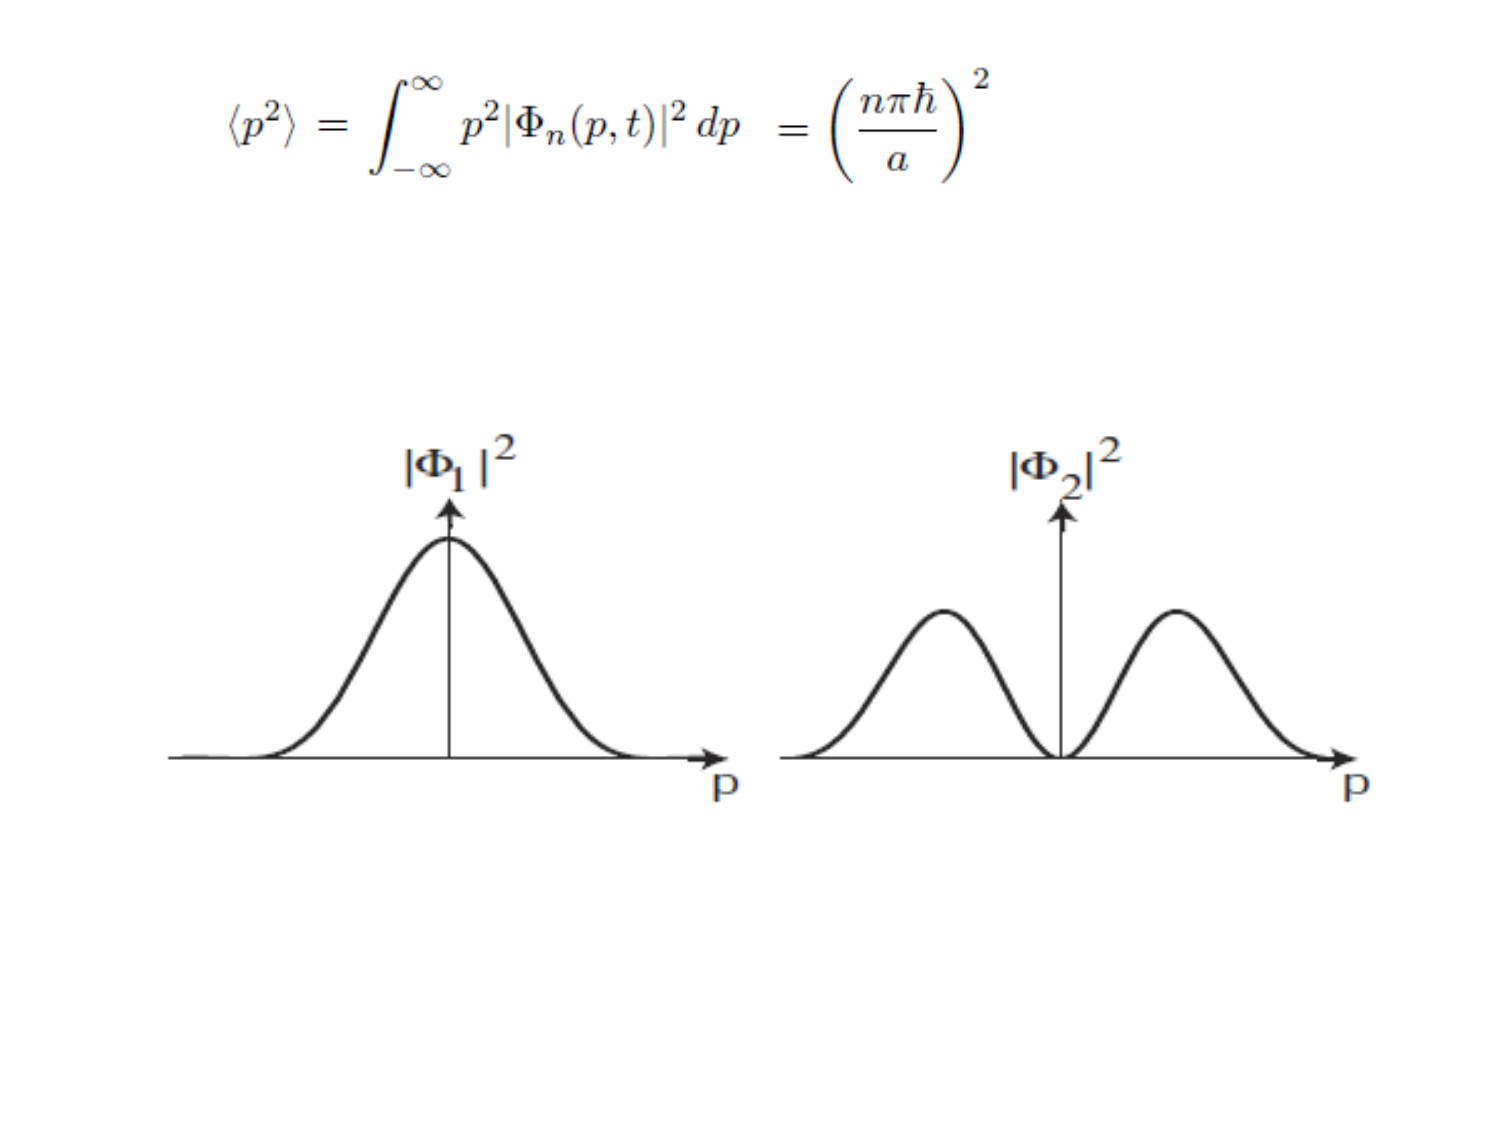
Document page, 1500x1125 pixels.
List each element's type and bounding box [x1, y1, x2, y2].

picture [218, 66, 750, 188]
picture [773, 54, 999, 198]
picture [159, 385, 1400, 860]
